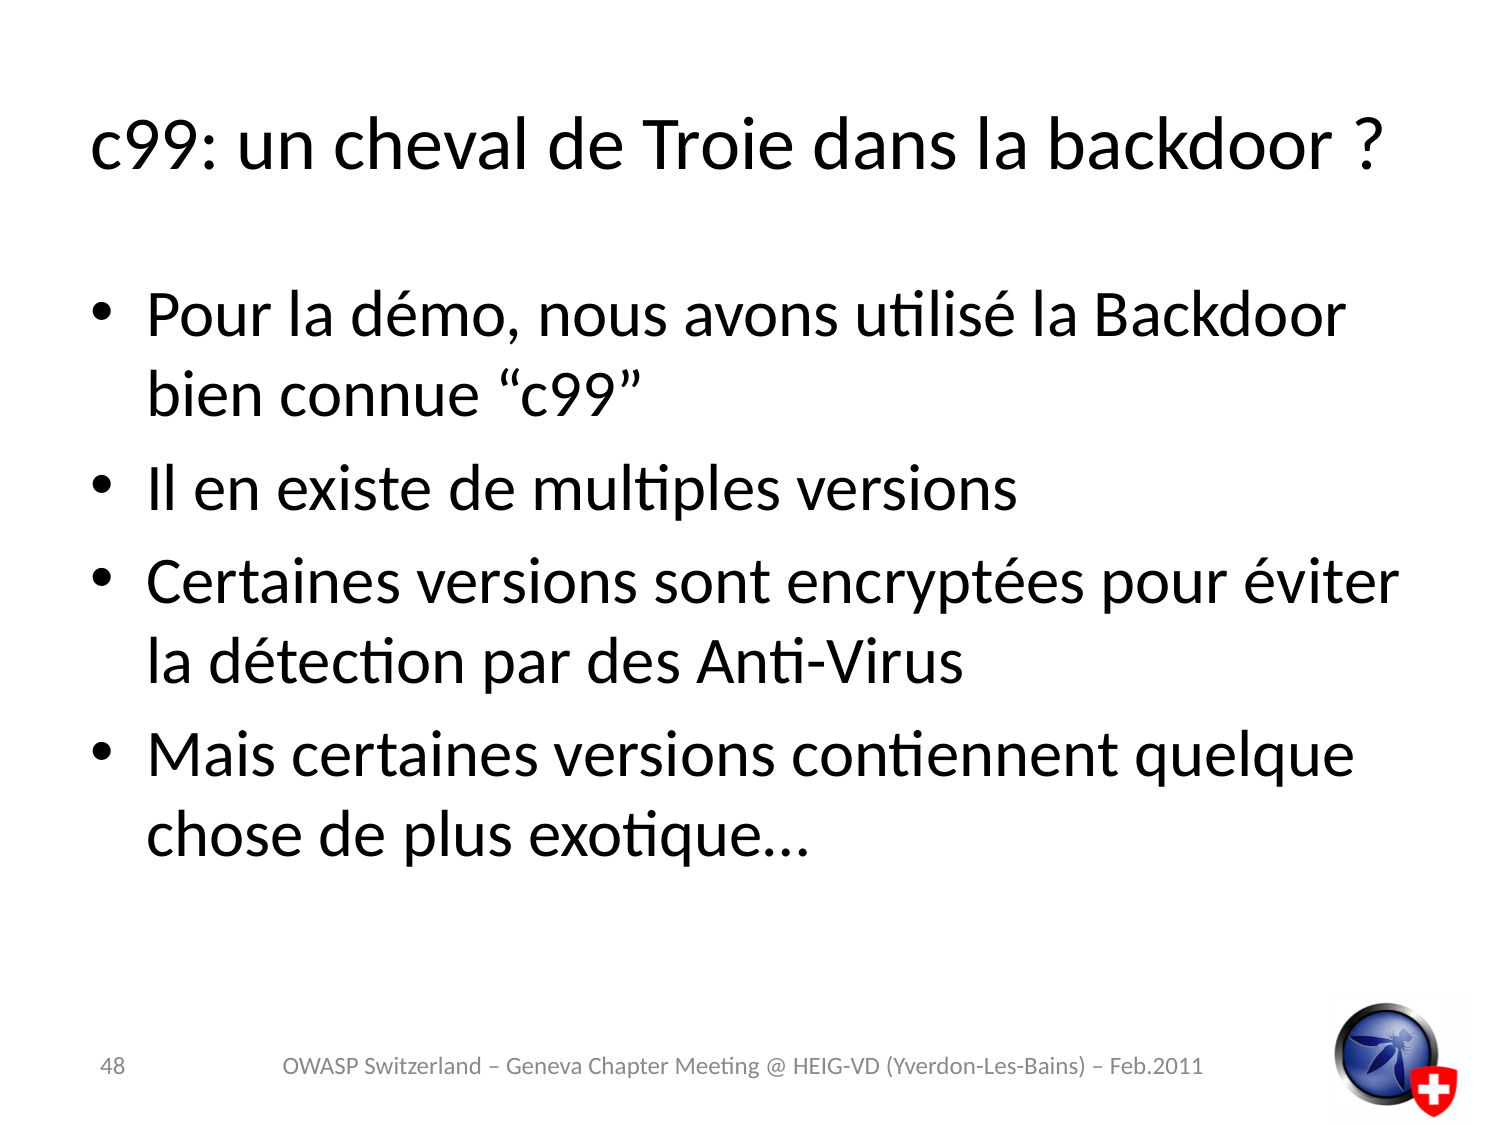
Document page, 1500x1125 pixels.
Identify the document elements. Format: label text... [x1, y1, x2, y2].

title c99: un cheval de Troie dans la backdoor ? [75, 45, 1425, 233]
picture [1328, 995, 1467, 1125]
list Pour la démo, nous avons utilisé la Backdoor bien connue “c99” Il en existe de multiples versions Certaines versions sont encryptées pour éviter la détection par des Anti-Virus Mais certaines versions contiennent quelque chose de plus exotique… [75, 262, 1425, 1005]
footer OWASP Switzerland – Geneva Chapter Meeting @ HEIG-VD (Yverdon-Les-Bains) – Feb.2011 [171, 1035, 1317, 1095]
slide_number 48 [76, 1035, 150, 1095]
